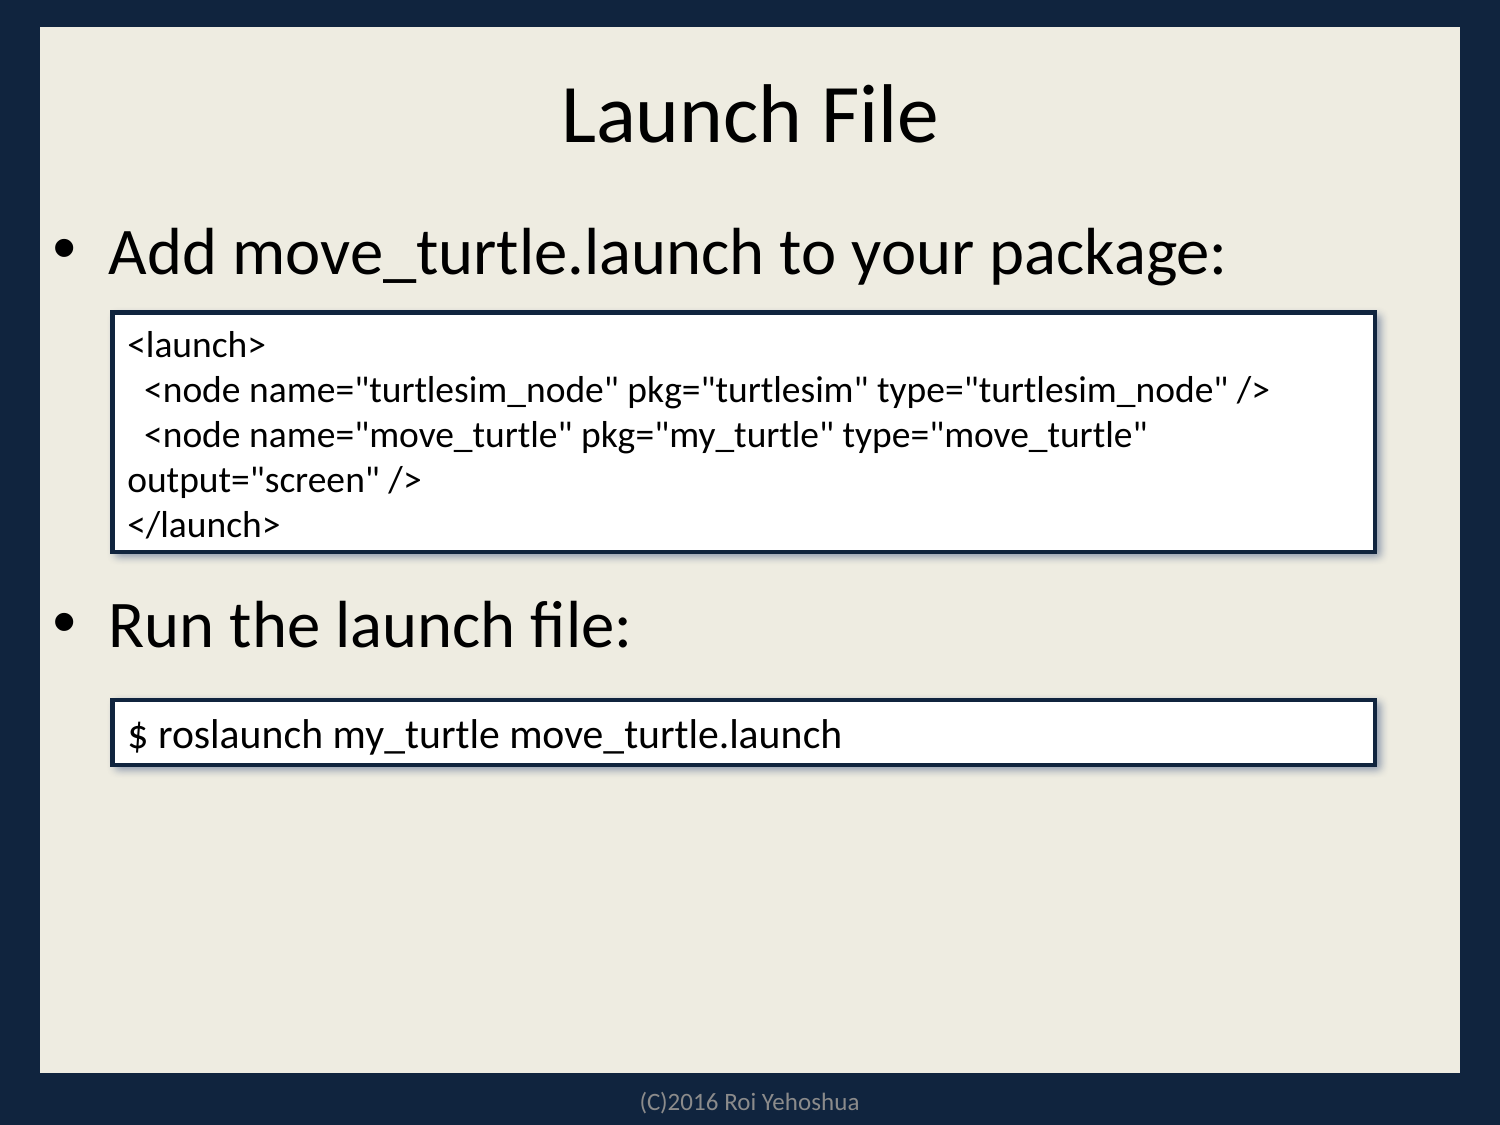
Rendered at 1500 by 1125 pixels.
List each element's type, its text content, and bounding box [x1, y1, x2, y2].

list Add move_turtle.launch to your package: Run the launch file: [37, 200, 1463, 1080]
text_box <launch> <node name="turtlesim_node" pkg="turtlesim" type="turtlesim_node" /> <node name="move_turtle" pkg="my_turtle" type="move_turtle" output="screen" /> </launch> [112, 312, 1375, 553]
title Launch File [37, 31, 1463, 188]
text_box $ roslaunch my_turtle move_turtle.launch [112, 699, 1375, 765]
footer (C)2016 Roi Yehoshua [512, 1074, 988, 1125]
